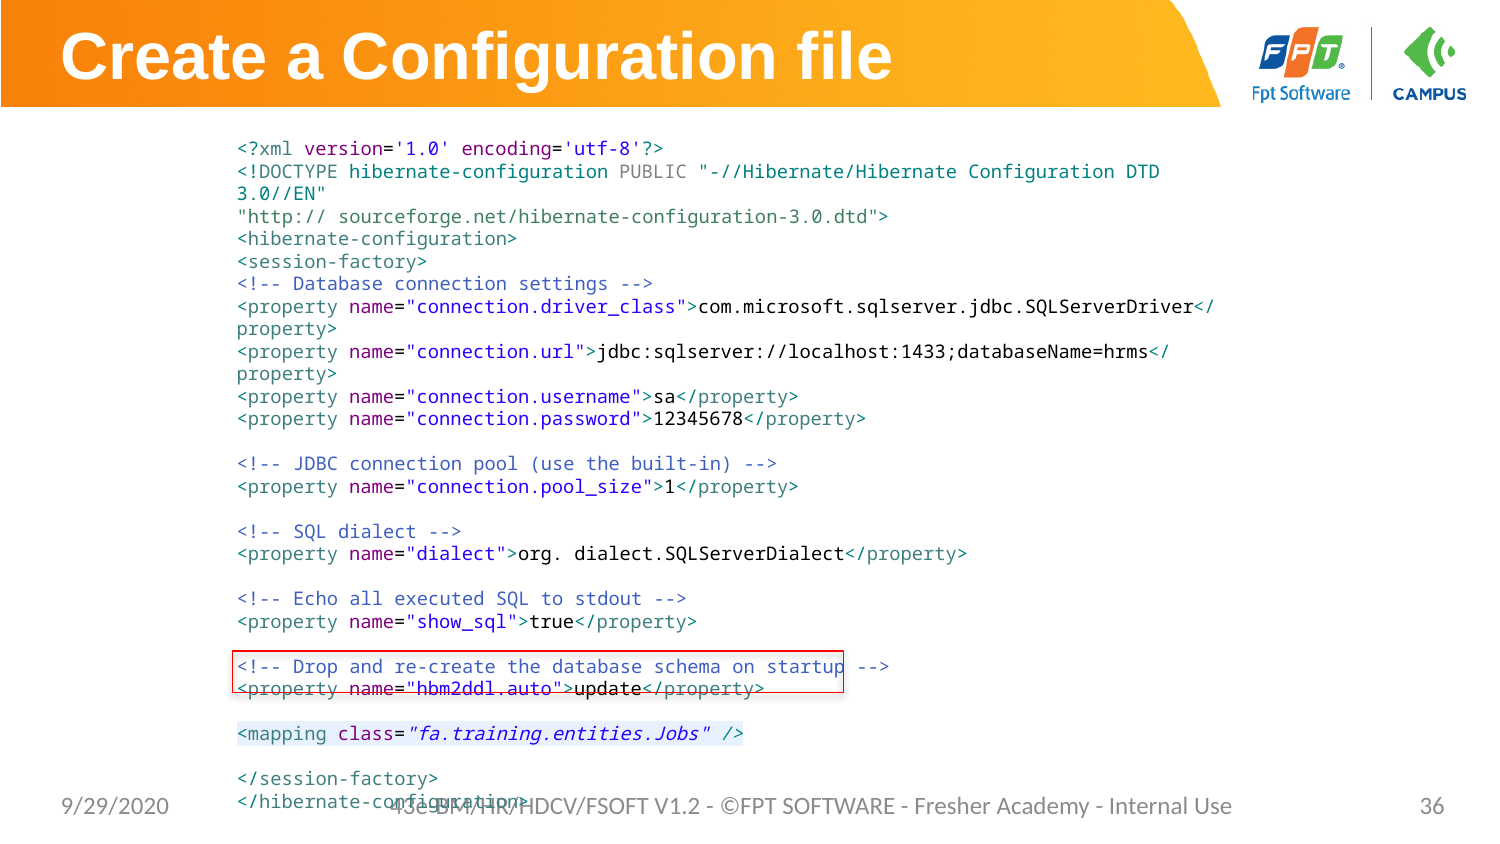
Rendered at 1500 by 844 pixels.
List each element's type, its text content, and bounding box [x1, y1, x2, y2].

footer 43e-BM/HR/HDCV/FSOFT V1.2 - ©FPT SOFTWARE - Fresher Academy - Internal Use [289, 782, 1335, 827]
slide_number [45, 782, 270, 827]
slide_number 36 [1350, 782, 1461, 827]
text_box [221, 129, 1274, 759]
picture [1, 0, 1499, 844]
title Create a Configuration file [45, 0, 1176, 106]
